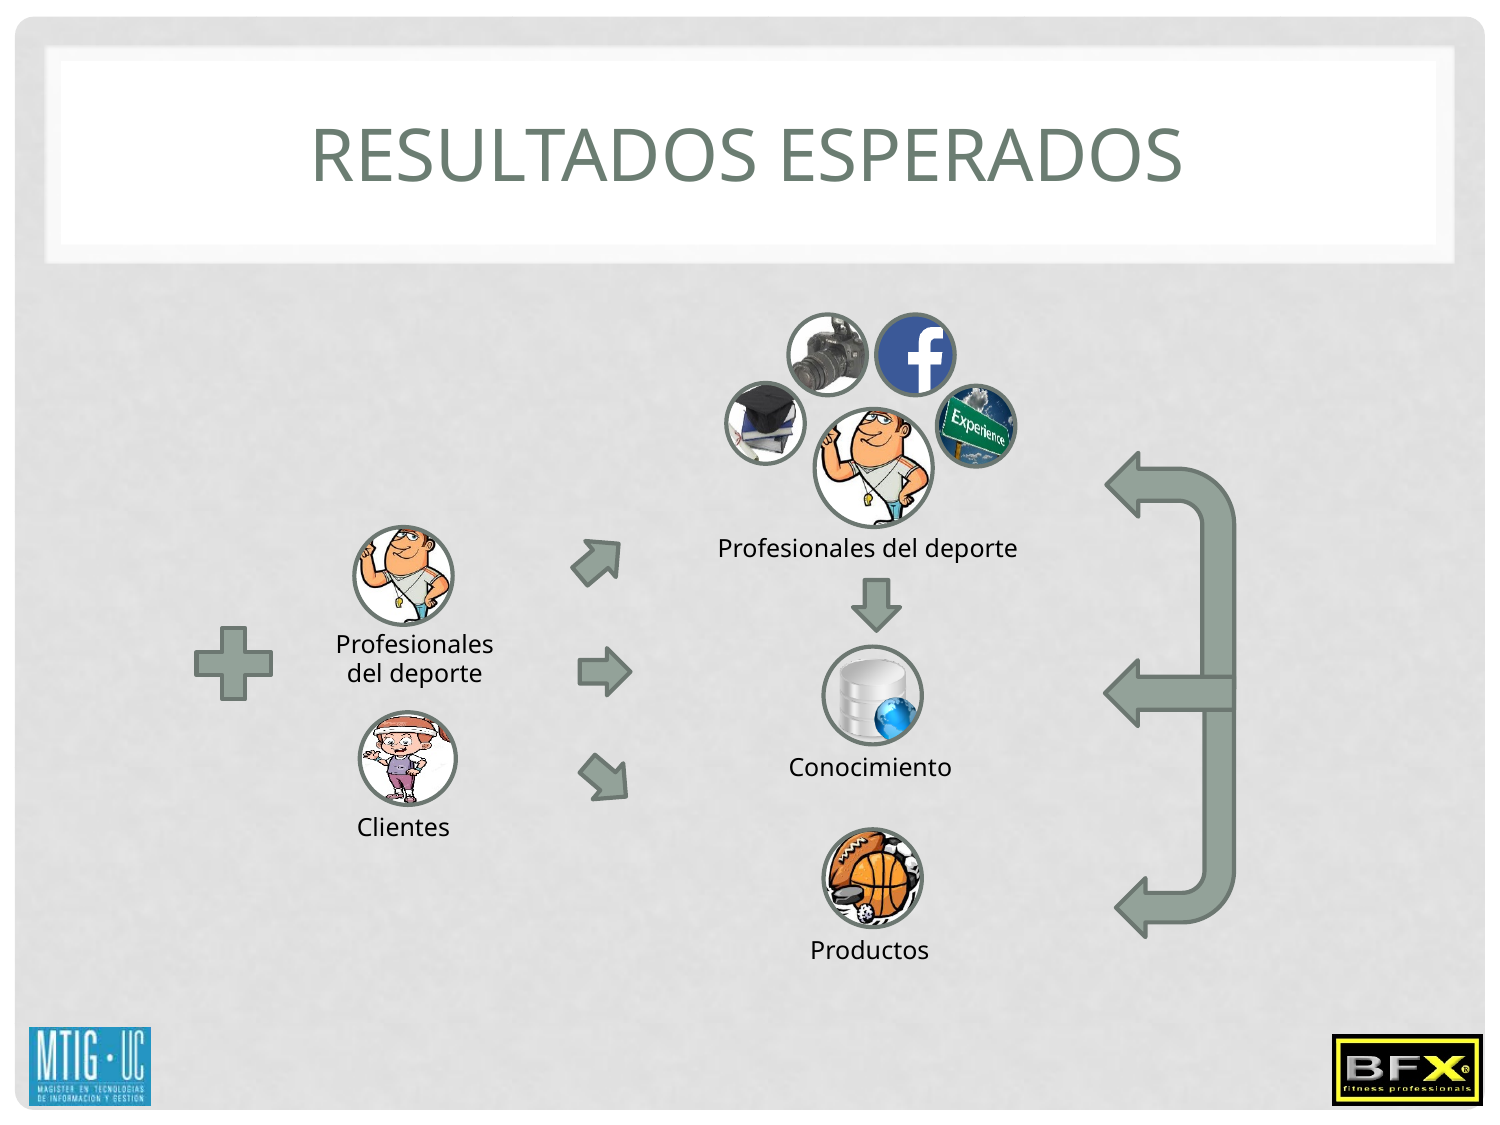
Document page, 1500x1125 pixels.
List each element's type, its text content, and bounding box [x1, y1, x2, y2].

text_box [1102, 658, 1237, 729]
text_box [788, 829, 952, 973]
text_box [773, 579, 980, 791]
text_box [182, 526, 633, 850]
title Resultados Esperados [69, 66, 1425, 238]
picture [1332, 1034, 1483, 1107]
text_box [1113, 710, 1237, 940]
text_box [702, 314, 1049, 572]
picture [29, 1027, 151, 1106]
text_box [1104, 450, 1237, 676]
